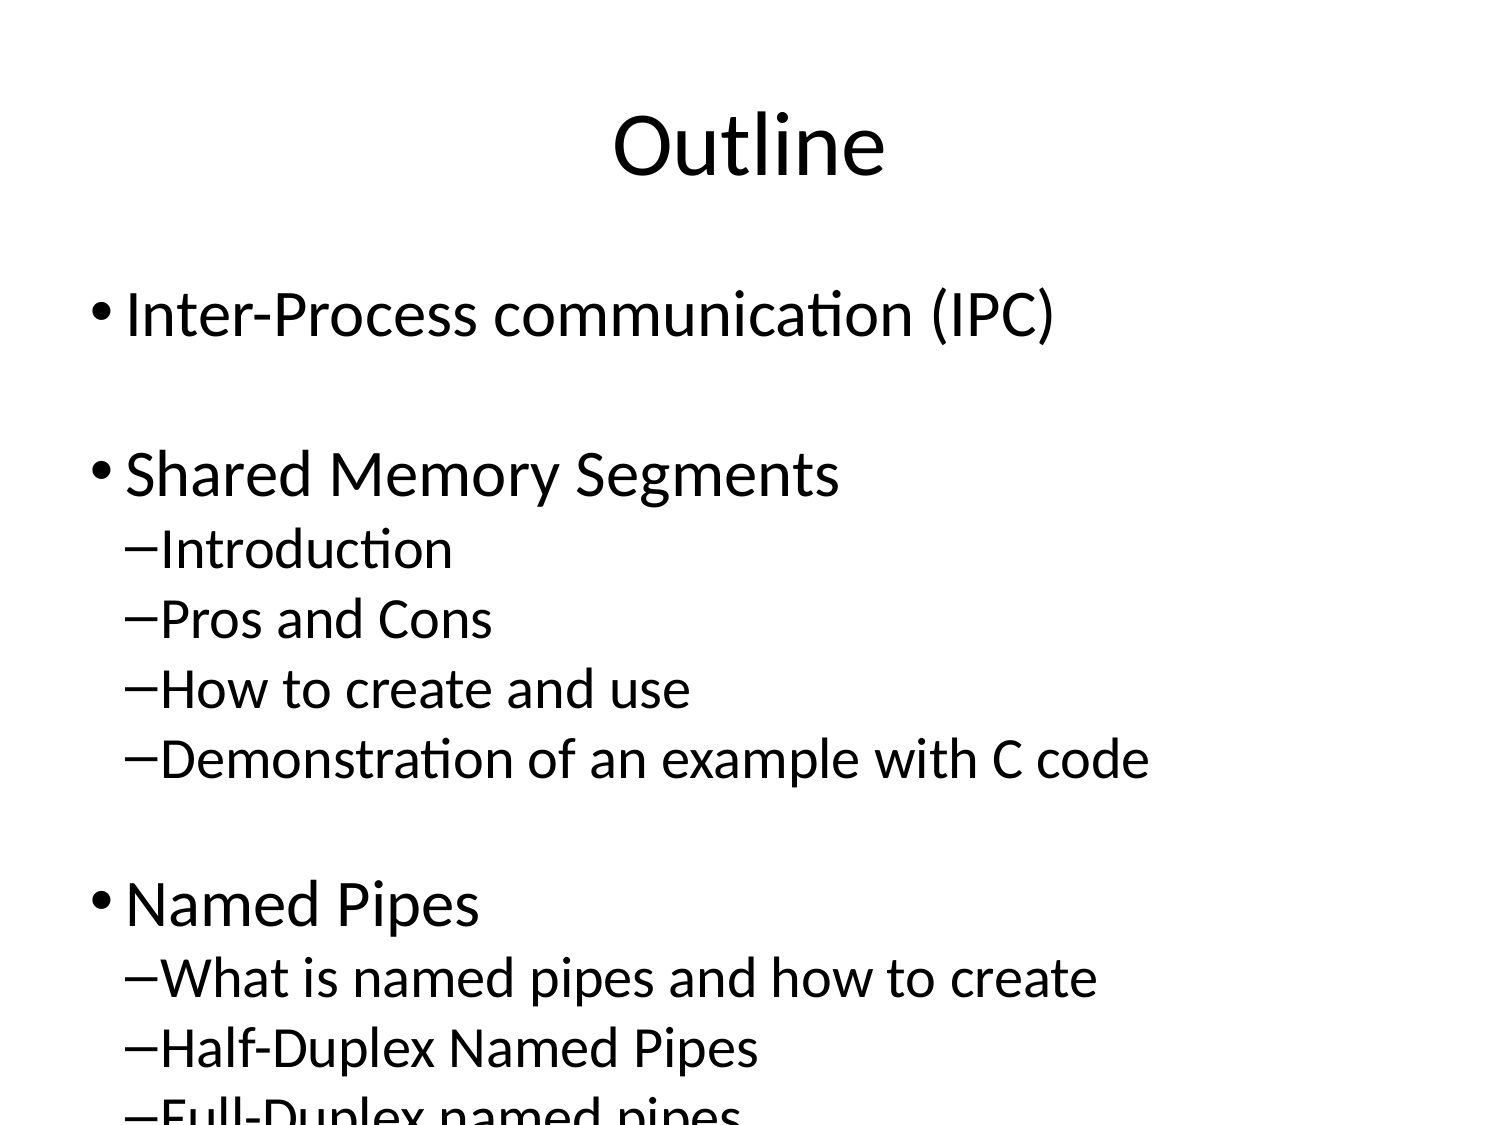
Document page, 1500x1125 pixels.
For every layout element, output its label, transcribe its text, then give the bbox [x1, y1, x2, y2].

text_box Outline [75, 45, 1425, 233]
text_box Inter-Process communication (IPC) Shared Memory Segments Introduction Pros and Cons How to create and use Demonstration of an example with C code Named Pipes What is named pipes and how to create Half-Duplex Named Pipes Full-Duplex named pipes Demonstration of examples with C code [75, 262, 1425, 1005]
